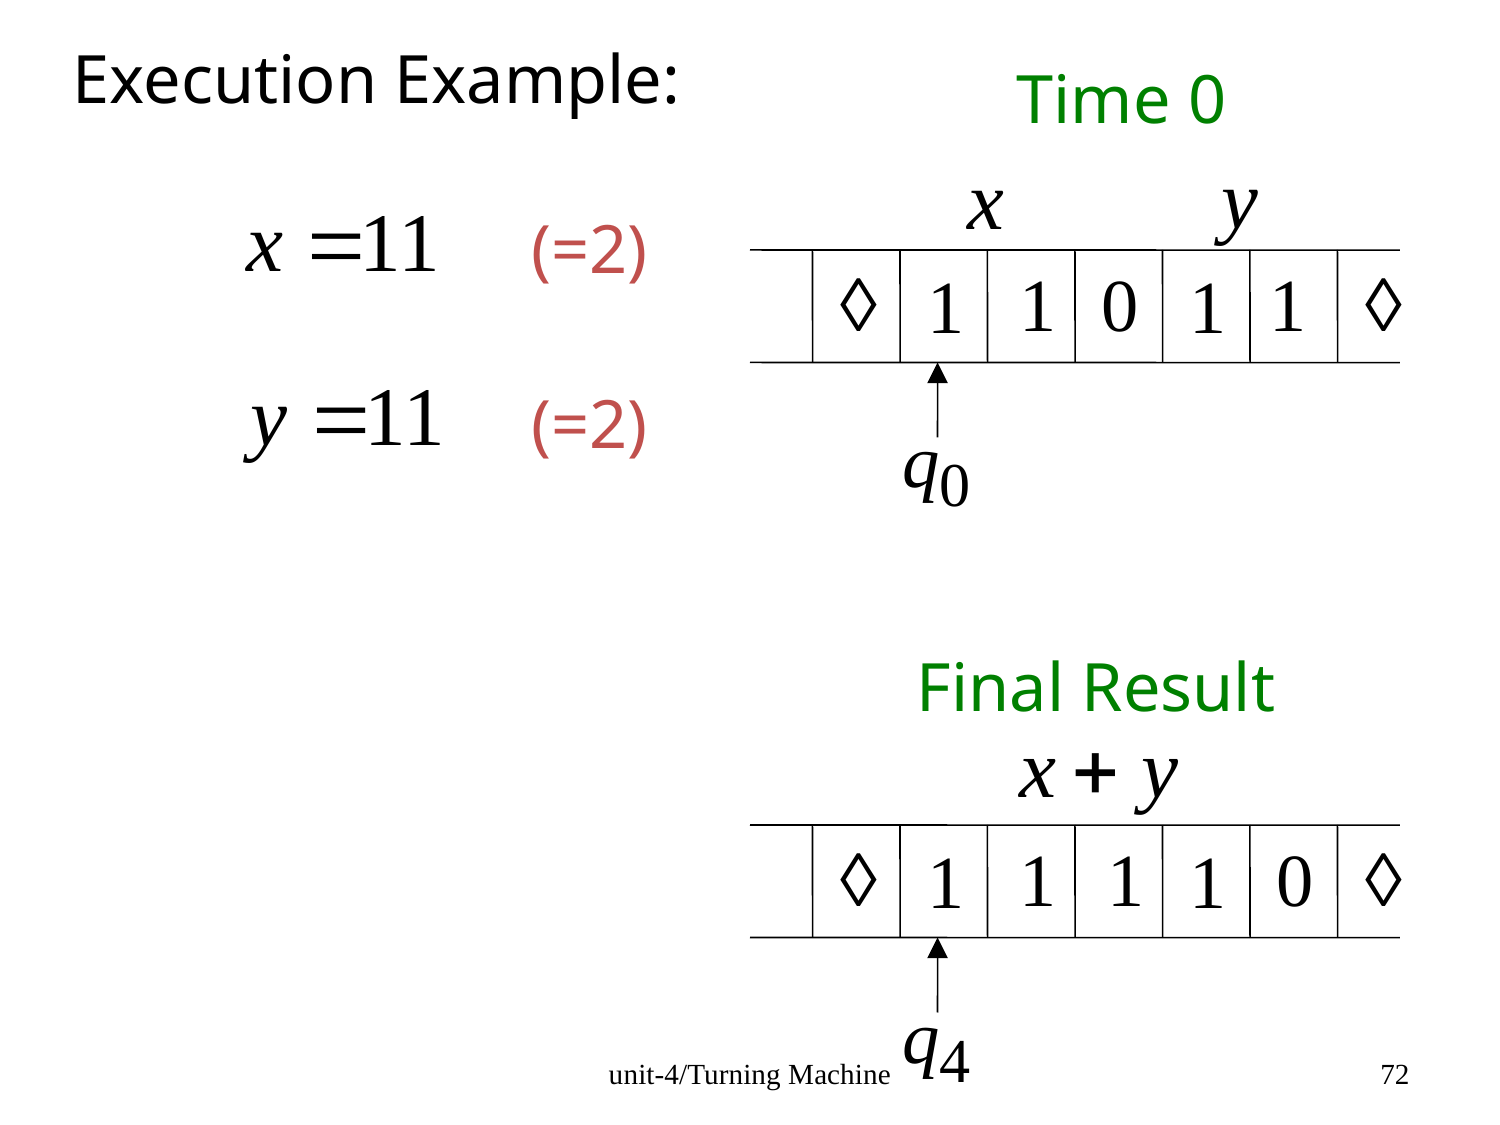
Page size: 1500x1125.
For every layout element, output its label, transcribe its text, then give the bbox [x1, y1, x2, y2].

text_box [931, 851, 960, 913]
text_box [1012, 749, 1184, 821]
slide_number 72 [1074, 1042, 1425, 1103]
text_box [1362, 849, 1405, 911]
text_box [1024, 274, 1052, 336]
text_box Time 0 [1001, 49, 1242, 145]
text_box Final Result [901, 637, 1291, 733]
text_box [837, 274, 880, 336]
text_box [1274, 274, 1302, 336]
text_box [927, 937, 948, 999]
text_box Execution Example: [57, 29, 696, 124]
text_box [1210, 184, 1263, 252]
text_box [239, 383, 444, 469]
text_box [1112, 849, 1140, 911]
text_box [1362, 274, 1405, 336]
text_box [239, 209, 438, 279]
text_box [899, 424, 973, 513]
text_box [1024, 849, 1052, 911]
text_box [1274, 849, 1317, 913]
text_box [1194, 851, 1222, 913]
text_box [927, 362, 948, 423]
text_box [1194, 276, 1222, 338]
text_box (=2) [516, 374, 663, 470]
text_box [899, 1000, 973, 1087]
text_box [931, 276, 960, 338]
footer unit-4/Turning Machine [512, 1042, 988, 1103]
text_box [960, 185, 1009, 236]
text_box (=2) [516, 199, 663, 295]
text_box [837, 849, 880, 911]
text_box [1099, 275, 1142, 339]
